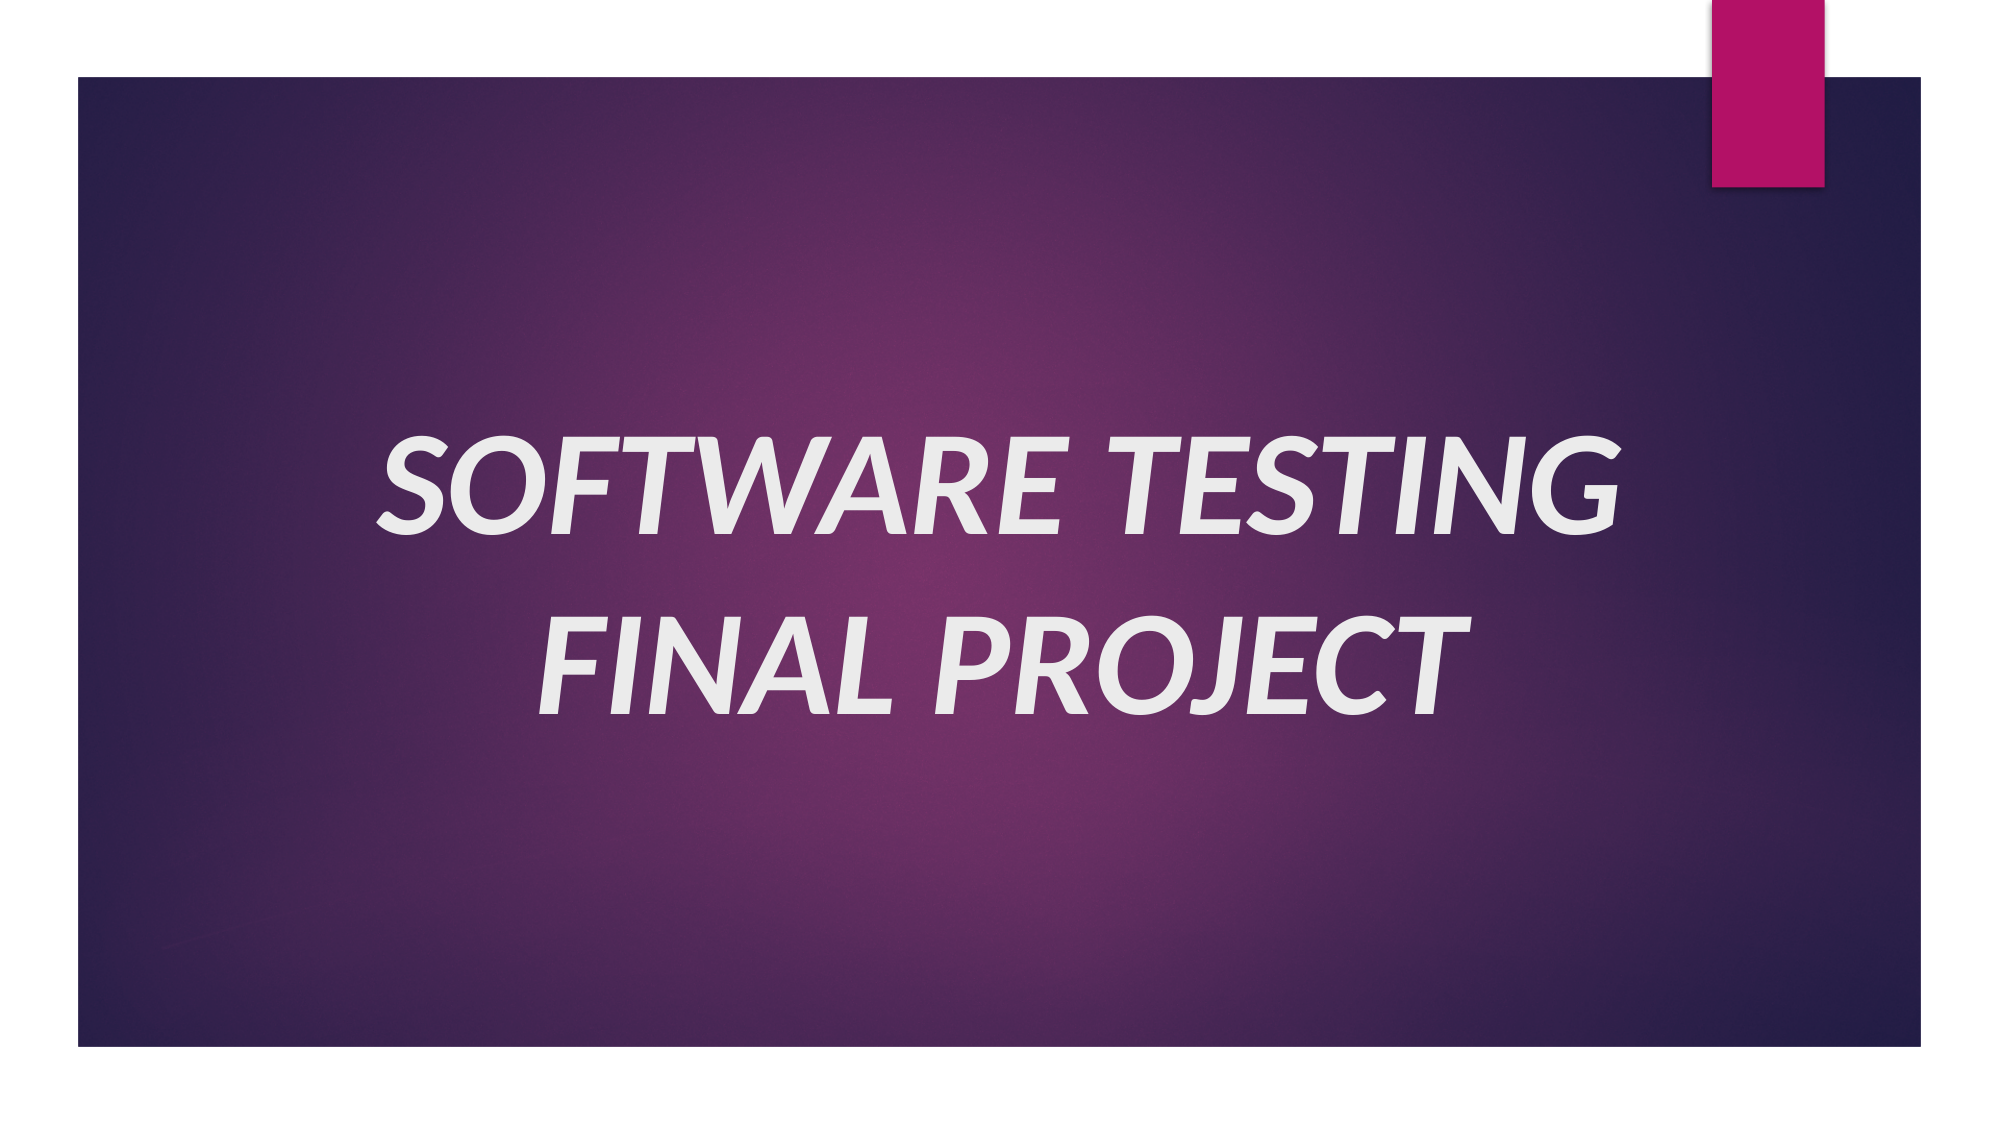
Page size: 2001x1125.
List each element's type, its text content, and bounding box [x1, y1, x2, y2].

title SOFTWARE TESTING FINAL PROJECT [277, 135, 1725, 753]
